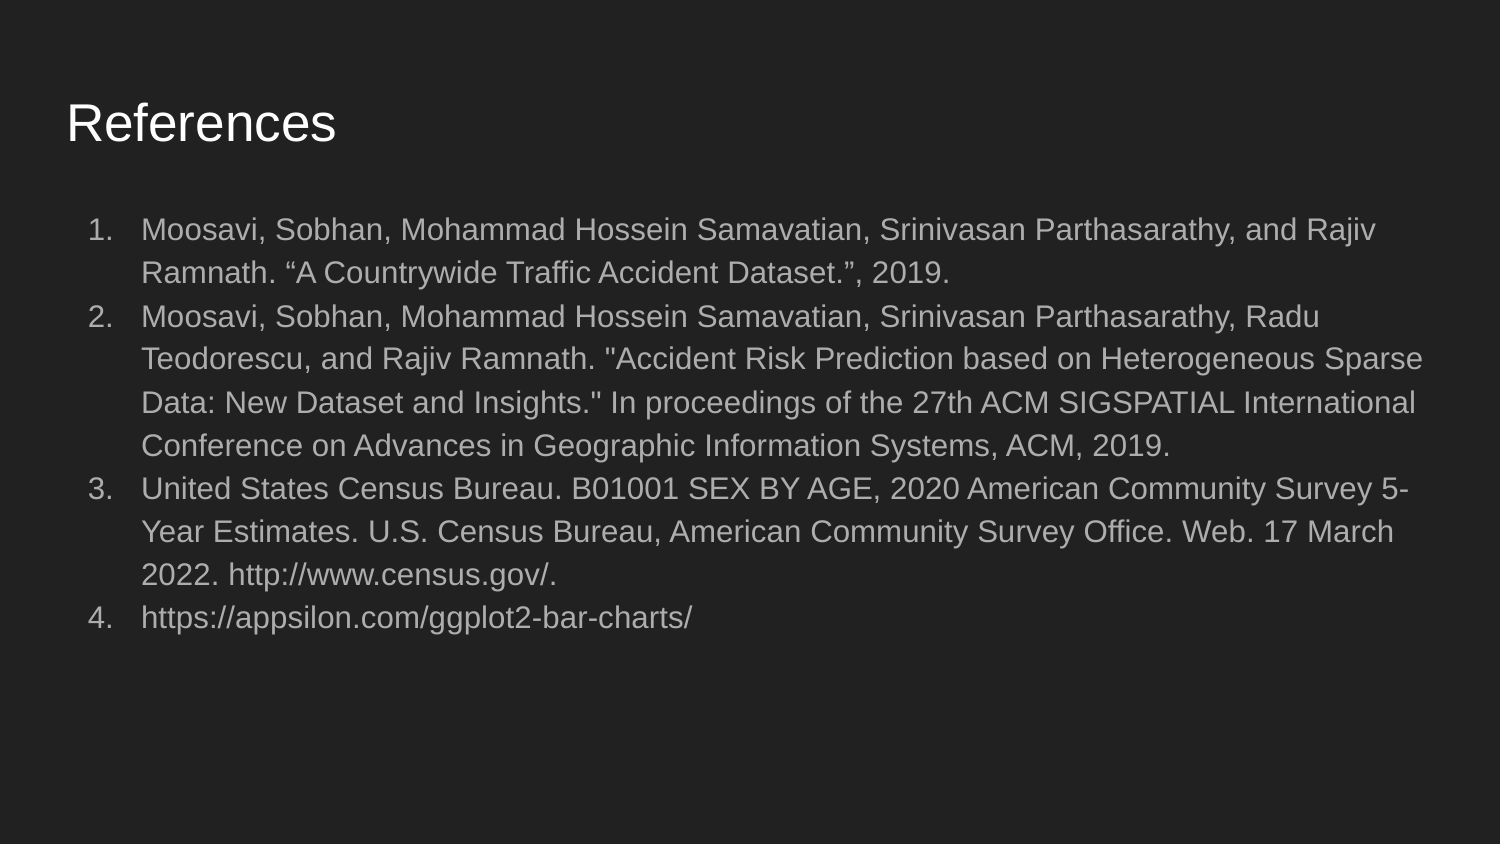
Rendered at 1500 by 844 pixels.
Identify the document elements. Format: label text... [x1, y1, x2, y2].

list Moosavi, Sobhan, Mohammad Hossein Samavatian, Srinivasan Parthasarathy, and Rajiv Ramnath. “A Countrywide Traffic Accident Dataset.”, 2019. Moosavi, Sobhan, Mohammad Hossein Samavatian, Srinivasan Parthasarathy, Radu Teodorescu, and Rajiv Ramnath. "Accident Risk Prediction based on Heterogeneous Sparse Data: New Dataset and Insights." In proceedings of the 27th ACM SIGSPATIAL International Conference on Advances in Geographic Information Systems, ACM, 2019. United States Census Bureau. B01001 SEX BY AGE, 2020 American Community Survey 5-Year Estimates. U.S. Census Bureau, American Community Survey Office. Web. 17 March 2022. http://www.census.gov/. https://appsilon.com/ggplot2-bar-charts/ [51, 189, 1449, 750]
title References [51, 72, 1449, 167]
